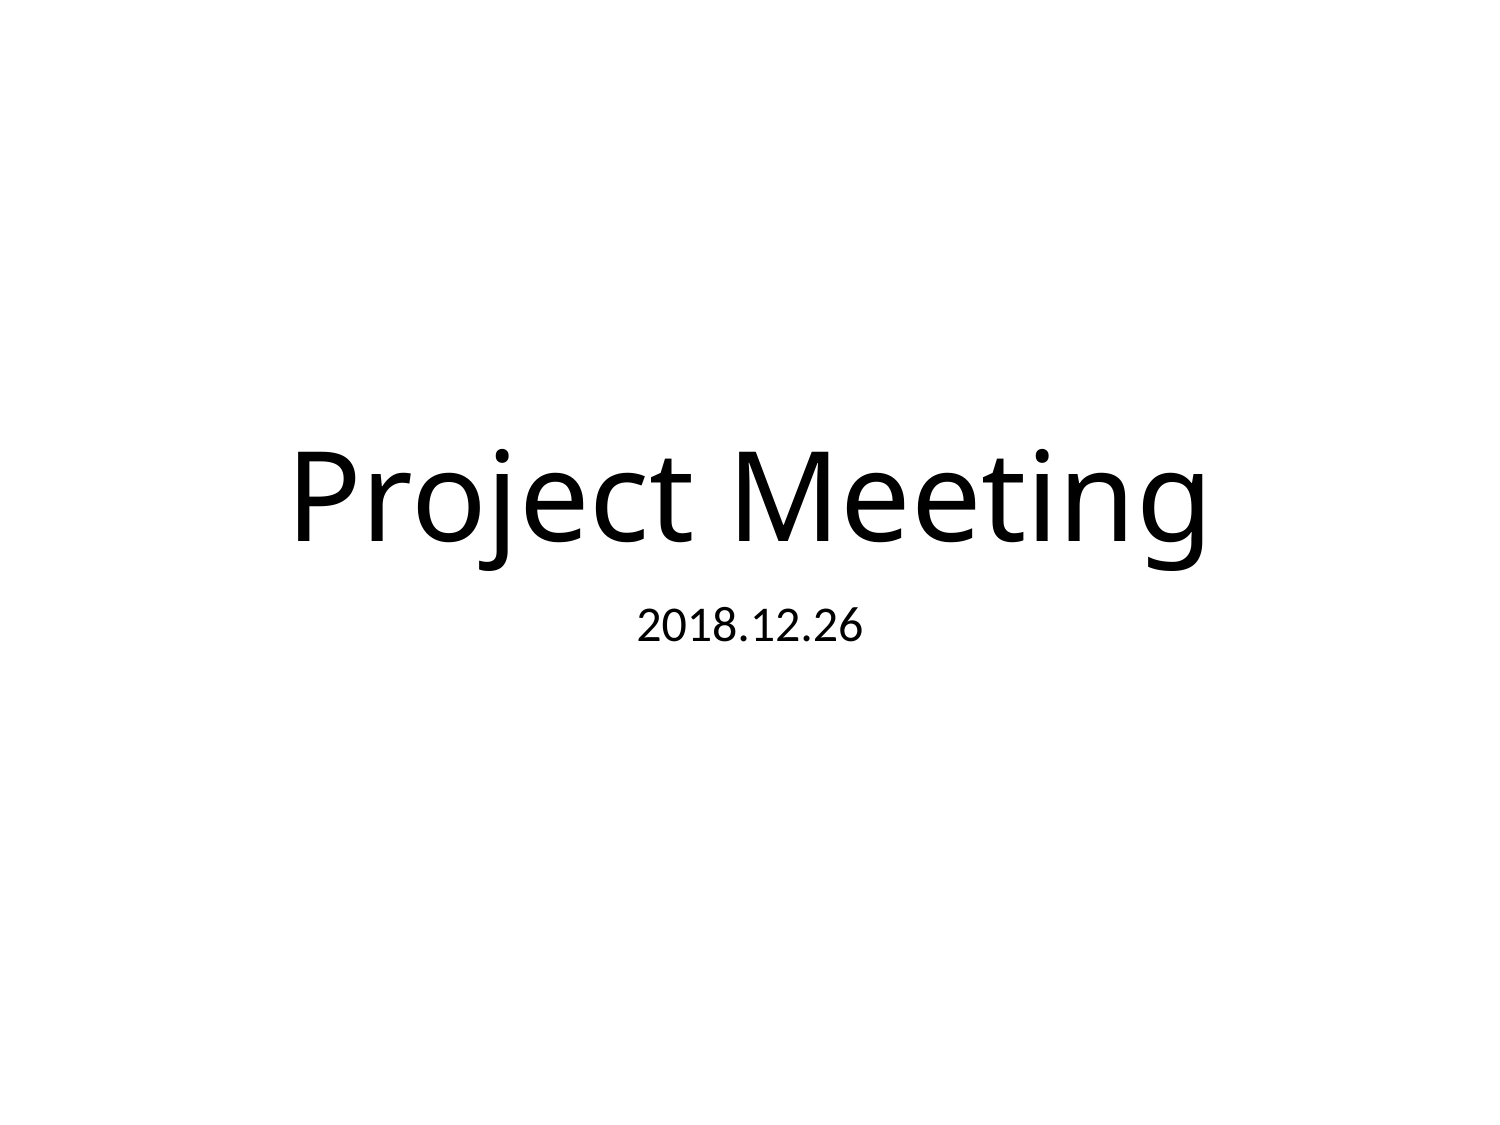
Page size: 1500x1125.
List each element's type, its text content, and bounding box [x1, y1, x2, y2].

subtitle 2018.12.26 [187, 590, 1313, 863]
title Project Meeting [112, 184, 1388, 576]
